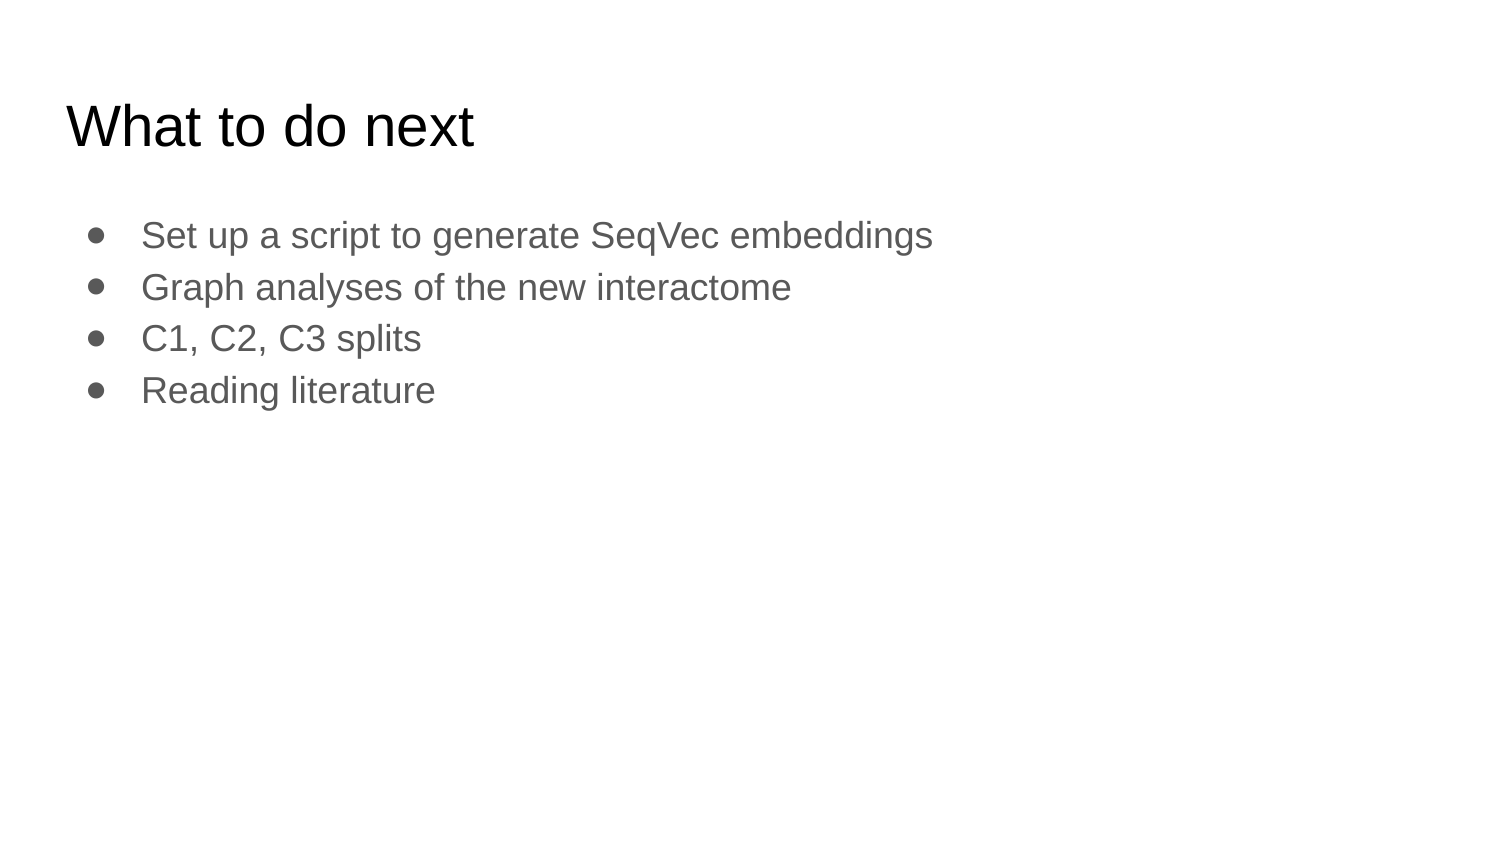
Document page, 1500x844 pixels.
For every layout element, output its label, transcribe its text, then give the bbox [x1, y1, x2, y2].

title What to do next [51, 72, 1449, 167]
list Set up a script to generate SeqVec embeddings Graph analyses of the new interactome C1, C2, C3 splits Reading literature [51, 189, 1449, 750]
